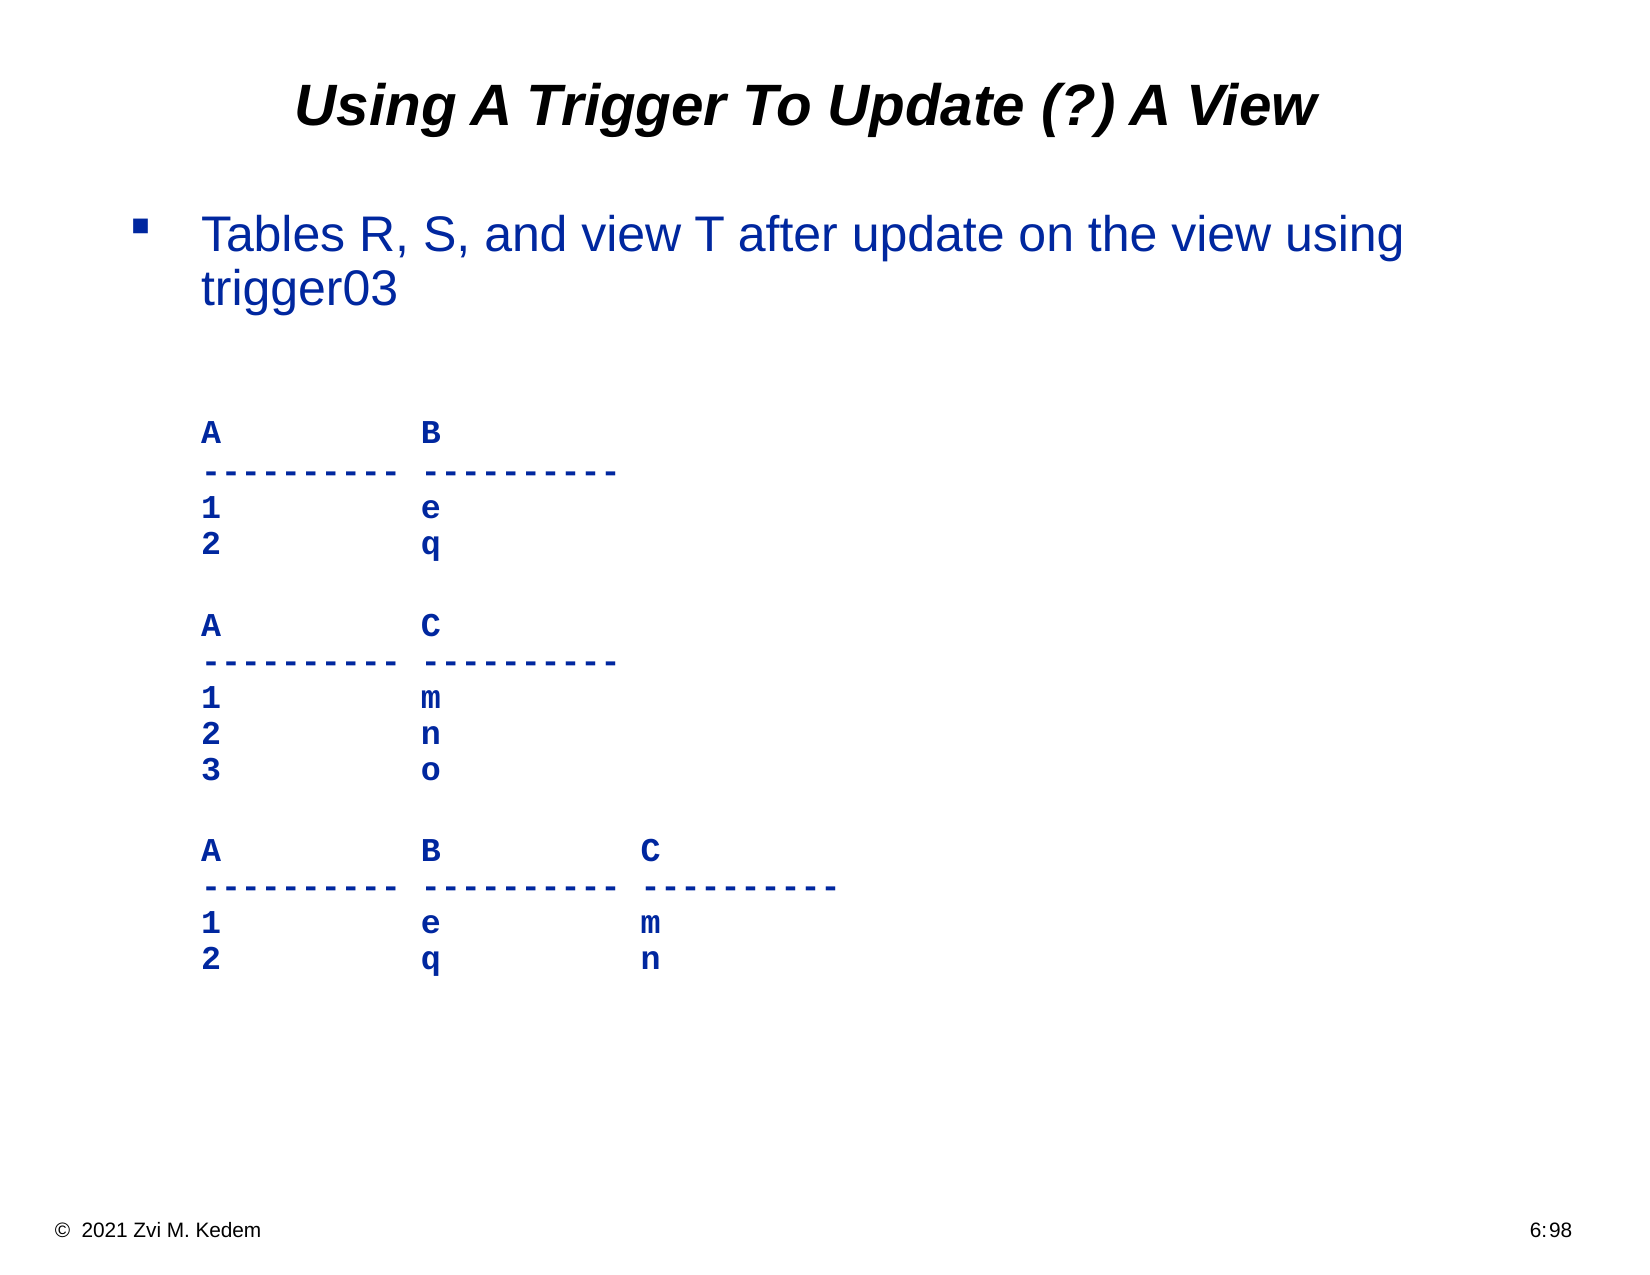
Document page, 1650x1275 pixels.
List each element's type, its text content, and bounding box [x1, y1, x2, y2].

title Using A Trigger To Update (?) A View [111, 36, 1501, 176]
list Tables R, S, and view T after update on the view using trigger03 A B ---------- ---------- 1 e 2 q A C ---------- ---------- 1 m 2 n 3 o A B C ---------- ---------- ---------- 1 e m 2 q n [111, 199, 1513, 1201]
